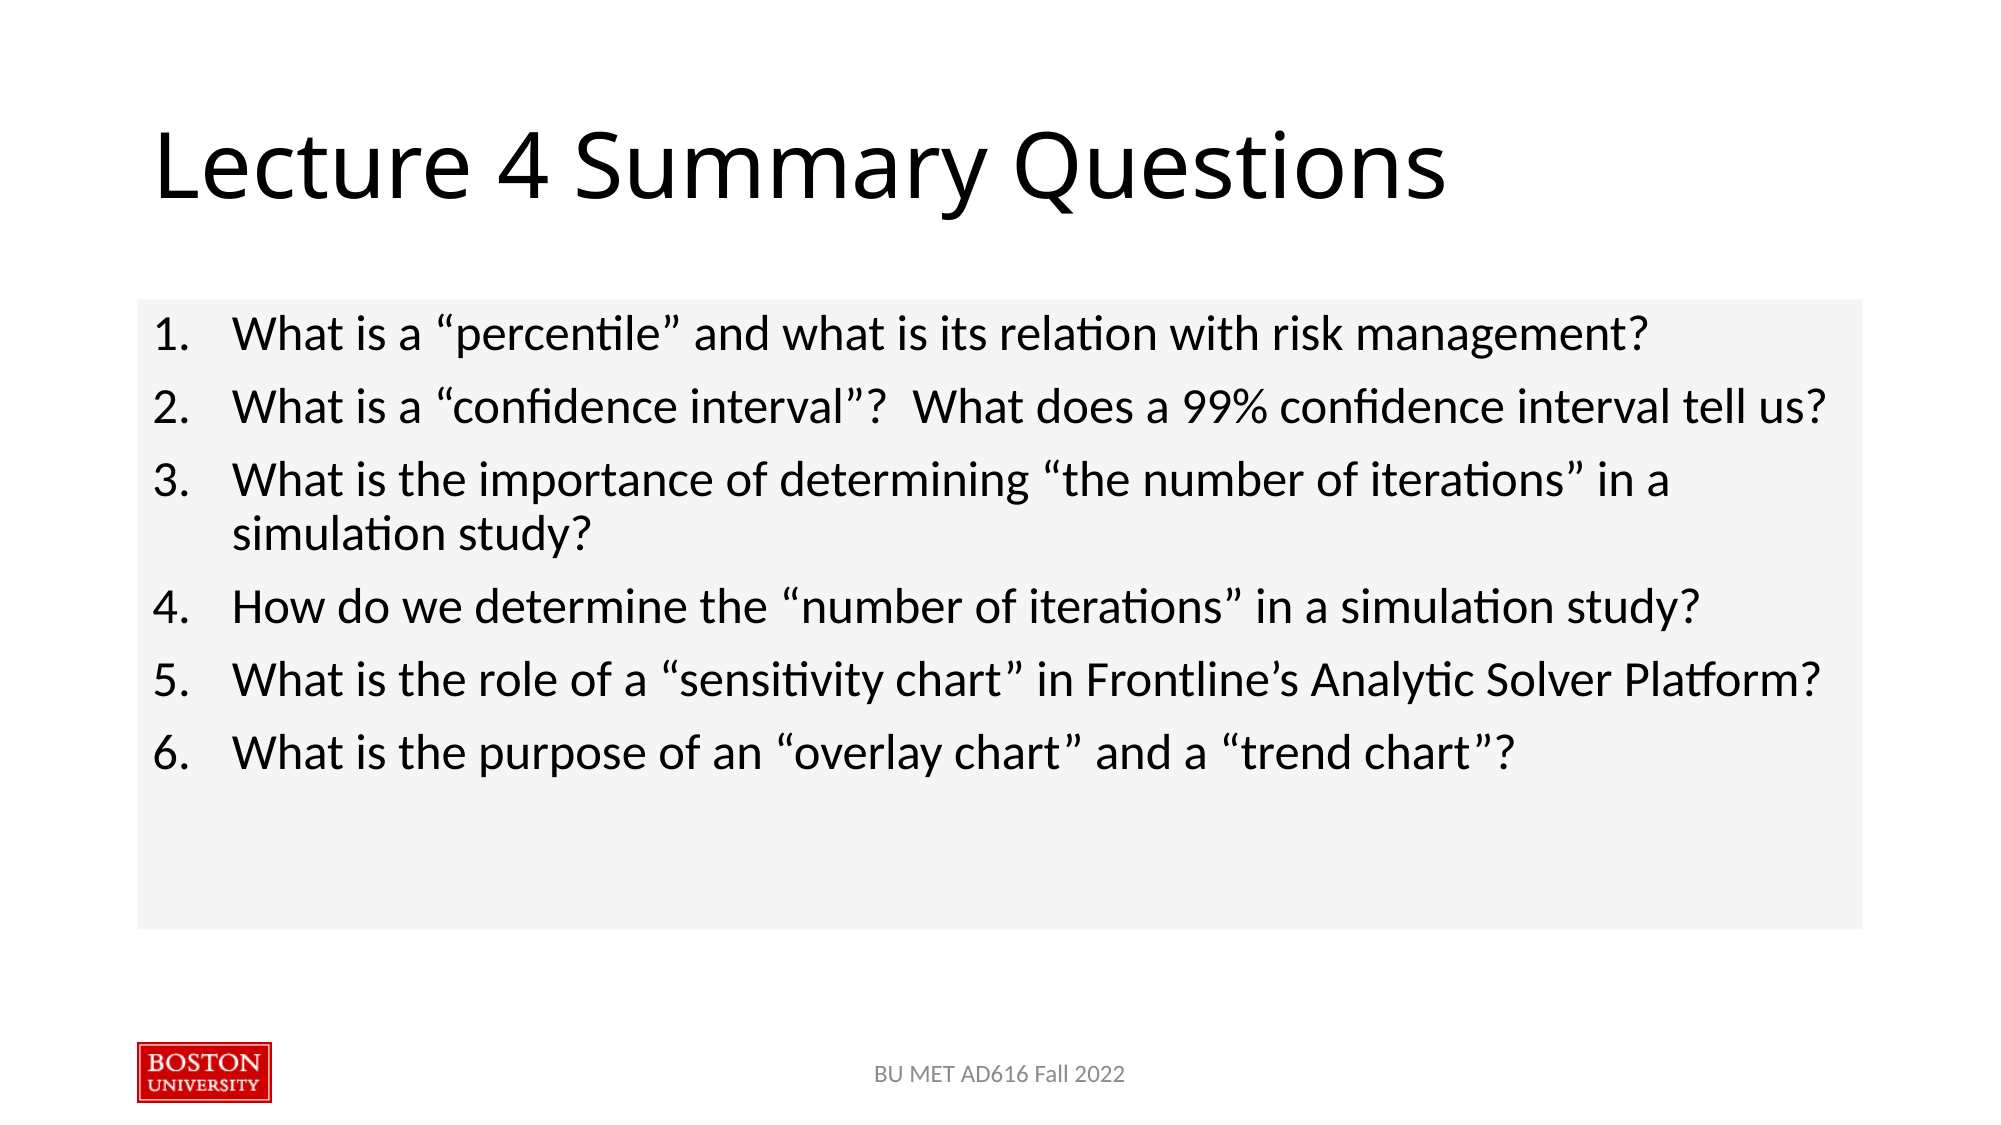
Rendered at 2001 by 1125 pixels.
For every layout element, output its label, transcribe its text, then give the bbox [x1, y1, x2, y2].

list What is a “percentile” and what is its relation with risk management? What is a “confidence interval”? What does a 99% confidence interval tell us? What is the importance of determining “the number of iterations” in a simulation study? How do we determine the “number of iterations” in a simulation study? What is the role of a “sensitivity chart” in Frontline’s Analytic Solver Platform? What is the purpose of an “overlay chart” and a “trend chart”? [137, 299, 1863, 930]
title Lecture 4 Summary Questions [137, 59, 1863, 278]
footer BU MET AD616 Fall 2022 [662, 1042, 1338, 1103]
picture [137, 1042, 272, 1103]
